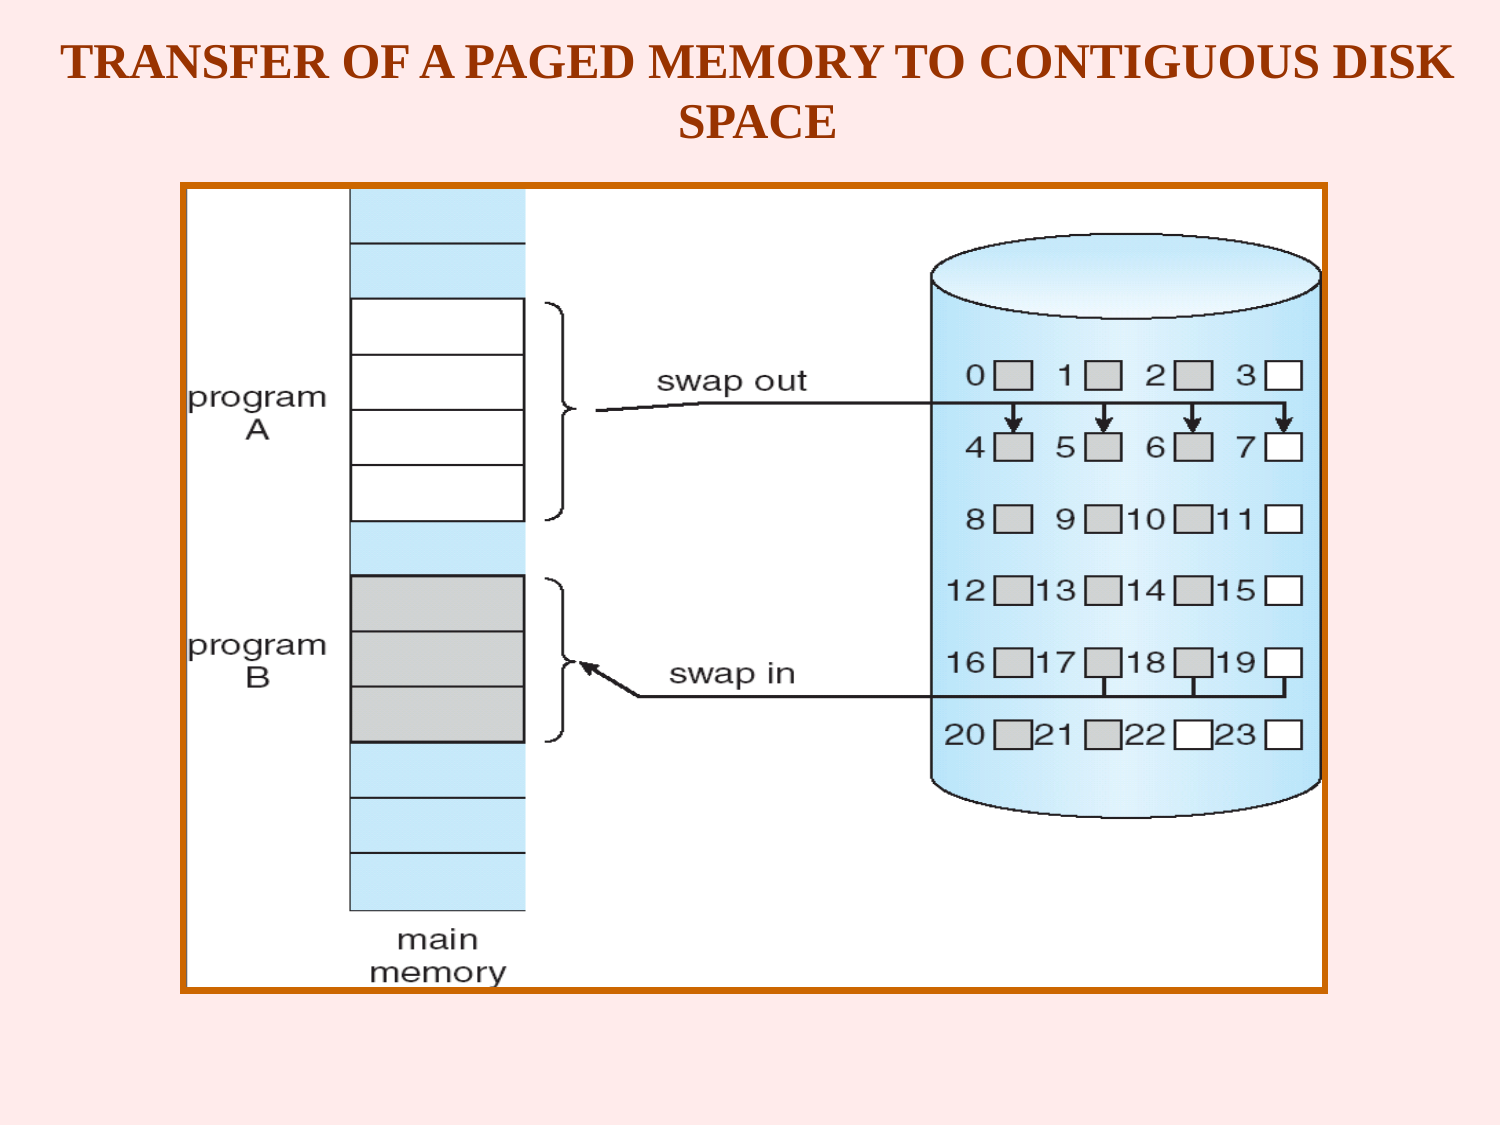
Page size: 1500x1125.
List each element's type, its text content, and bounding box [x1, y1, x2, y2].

title TRANSFER OF A PAGED MEMORY TO CONTIGUOUS DISK SPACE [31, 16, 1484, 156]
picture [186, 188, 1323, 988]
